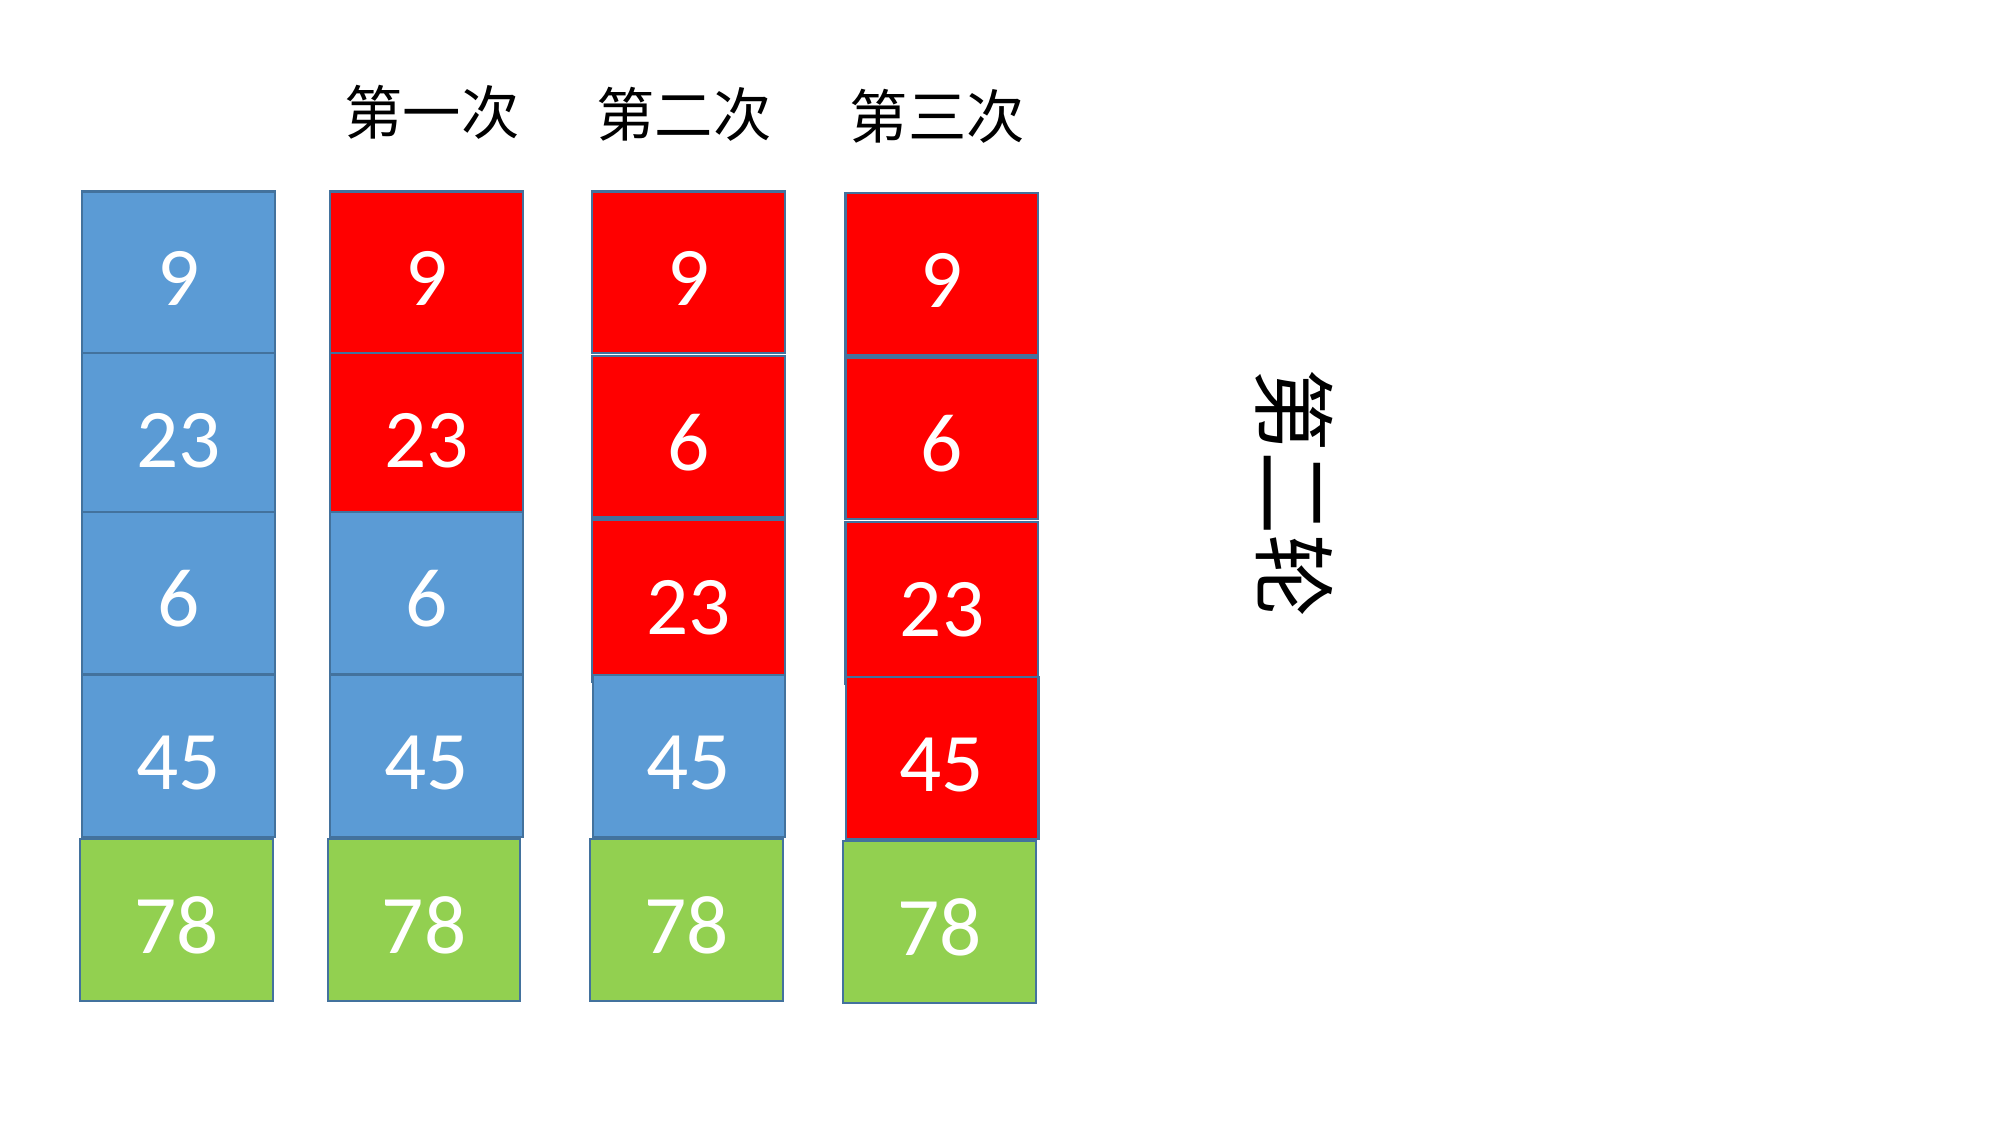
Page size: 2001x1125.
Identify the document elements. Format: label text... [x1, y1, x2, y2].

text_box 6 [81, 511, 276, 674]
text_box 23 [844, 521, 1039, 685]
text_box 45 [845, 676, 1040, 840]
text_box 9 [844, 192, 1039, 356]
text_box 9 [591, 190, 786, 354]
text_box 第一次 [330, 68, 543, 154]
text_box 78 [327, 838, 521, 1002]
text_box 6 [329, 511, 524, 674]
text_box 9 [81, 190, 276, 354]
text_box 9 [329, 190, 524, 354]
text_box 45 [592, 674, 786, 838]
text_box 78 [842, 840, 1037, 1004]
text_box 45 [81, 674, 276, 838]
text_box 23 [81, 354, 276, 511]
text_box 23 [329, 354, 524, 511]
text_box 第三次 [835, 72, 1049, 158]
text_box 第二次 [582, 71, 796, 156]
text_box 78 [79, 838, 274, 1002]
text_box 23 [591, 519, 786, 683]
text_box 78 [589, 838, 784, 1002]
text_box 6 [591, 355, 786, 519]
text_box 45 [329, 674, 524, 838]
text_box 第二轮 [1221, 353, 1354, 1060]
text_box 6 [844, 356, 1039, 520]
